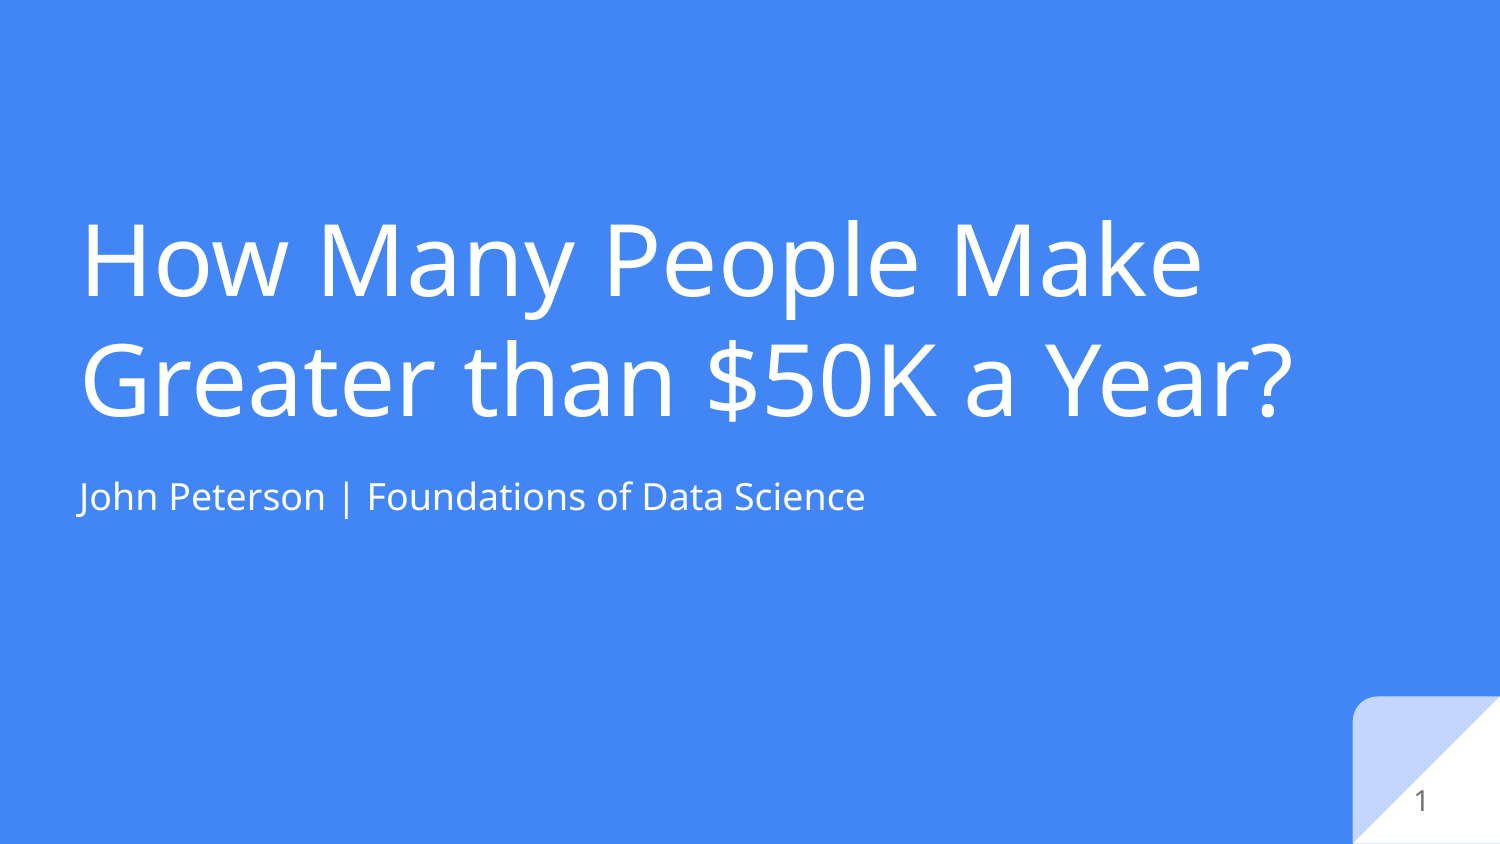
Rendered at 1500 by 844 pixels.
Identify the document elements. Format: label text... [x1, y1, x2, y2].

slide_number ‹#› [1398, 770, 1489, 835]
subtitle John Peterson | Foundations of Data Science [64, 457, 1413, 529]
title How Many People Make Greater than $50K a Year? [64, 298, 1413, 452]
